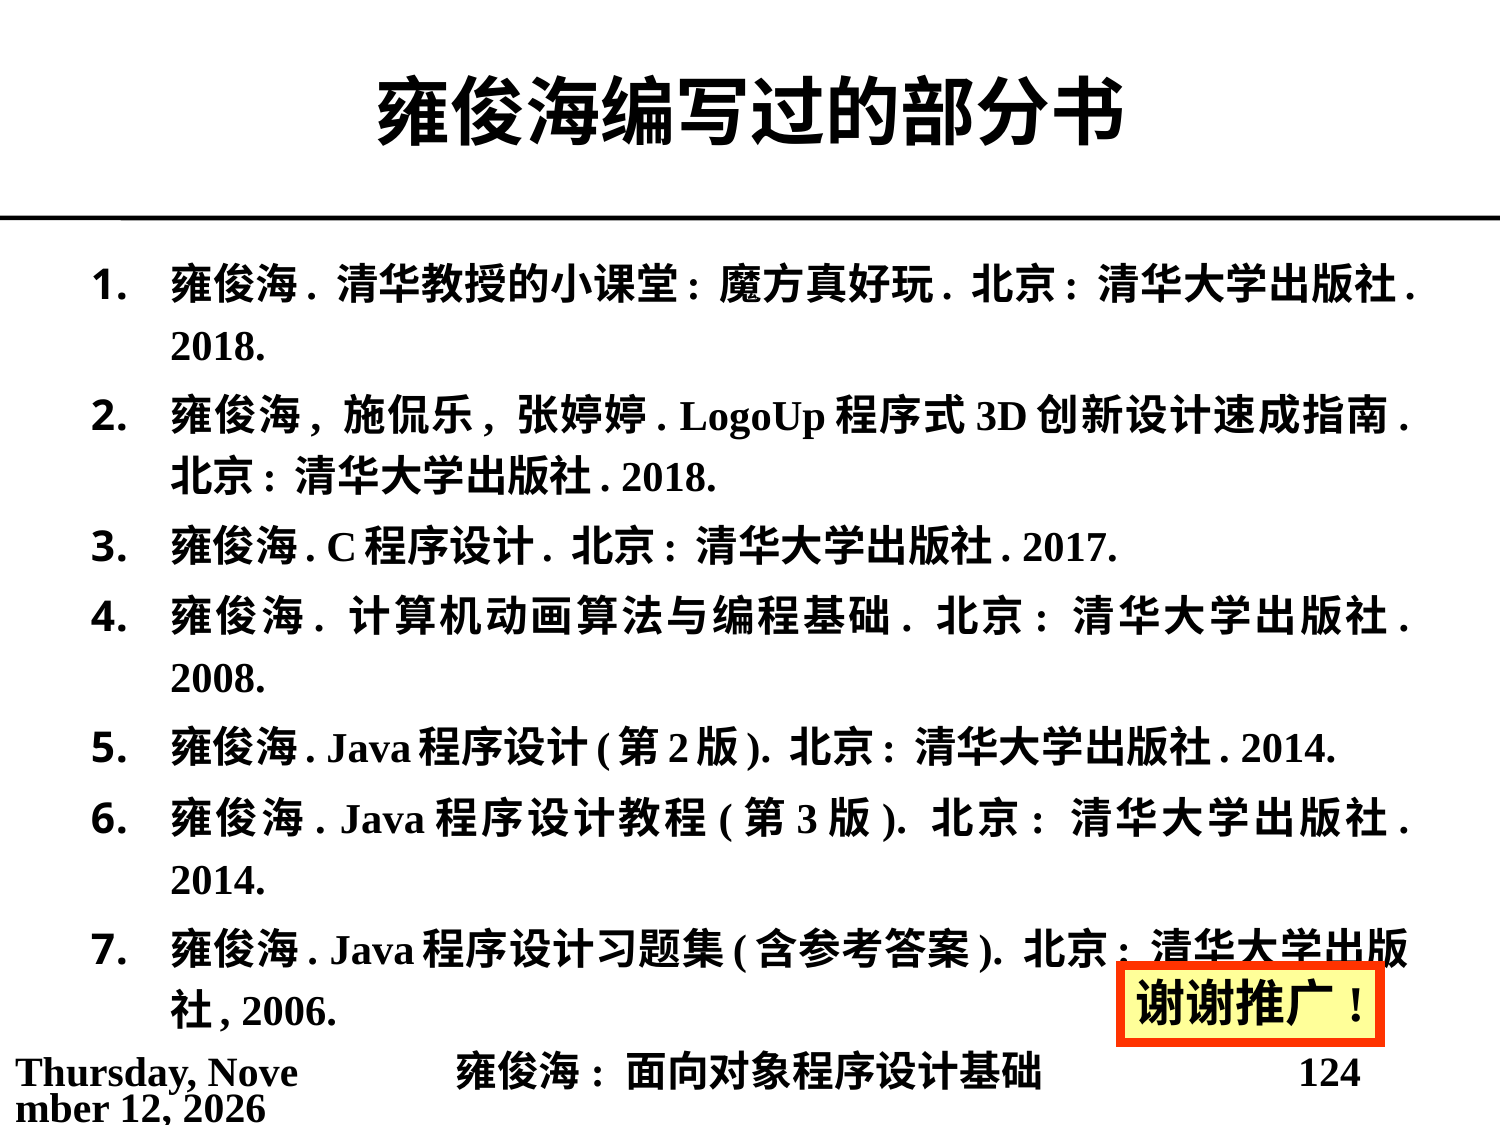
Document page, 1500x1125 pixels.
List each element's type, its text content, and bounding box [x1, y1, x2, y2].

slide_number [0, 1042, 337, 1103]
text_box 谢谢推广! [1120, 965, 1380, 1043]
title 雍俊海编写过的部分书 [0, 0, 1500, 217]
list 雍俊海. 清华教授的小课堂: 魔方真好玩. 北京: 清华大学出版社. 2018. 雍俊海, 施侃乐, 张婷婷. LogoUp程序式3D创新设计速成指南. 北京: 清华大学出版社. 2018. 雍俊海. C程序设计. 北京: 清华大学出版社. 2017. 雍俊海. 计算机动画算法与编程基础. 北京: 清华大学出版社. 2008. 雍俊海. Java程序设计(第2版). 北京: 清华大学出版社. 2014. 雍俊海. Java程序设计教程(第3版). 北京: 清华大学出版社. 2014. 雍俊海. Java程序设计习题集(含参考答案). 北京: 清华大学出版社, 2006. [75, 239, 1425, 1042]
footer 雍俊海: 面向对象程序设计基础 [337, 1042, 1161, 1103]
slide_number 124 [1161, 1042, 1499, 1103]
